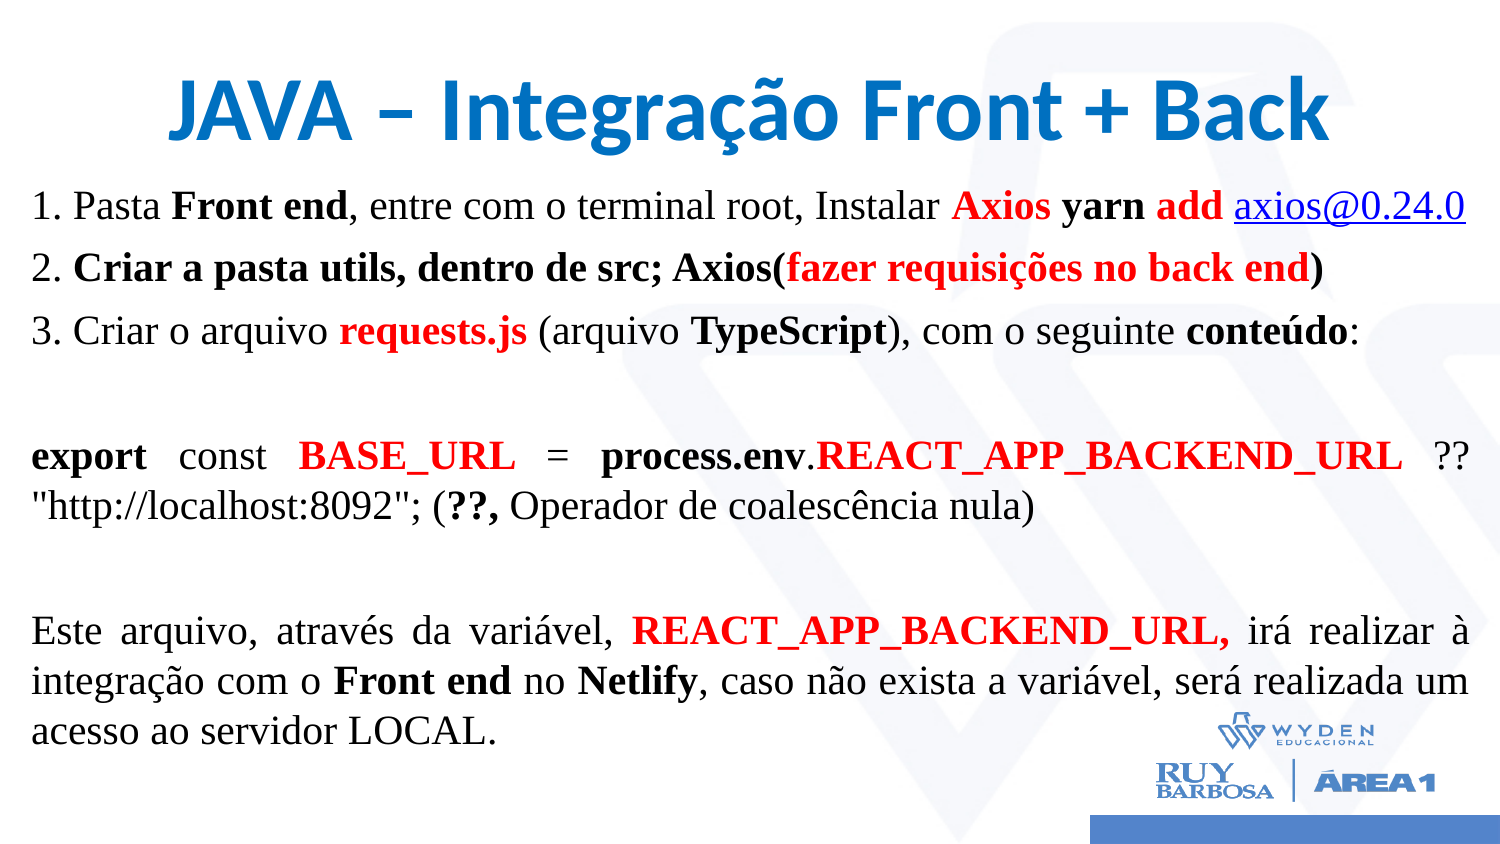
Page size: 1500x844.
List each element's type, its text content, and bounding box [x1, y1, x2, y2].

title JAVA – Integração Front + Back [74, 33, 1426, 169]
list 1. Pasta Front end, entre com o terminal root, Instalar Axios yarn add axios@0.24.0 2. Criar a pasta utils, dentro de src; Axios(fazer requisições no back end) 3. Criar o arquivo requests.js (arquivo TypeScript), com o seguinte conteúdo: export const BASE_URL = process.env.REACT_APP_BACKEND_URL ?? "http://localhost:8092"; (??, Operador de coalescência nula) Este arquivo, através da variável, REACT_APP_BACKEND_URL, irá realizar à integração com o Front end no Netlify, caso não exista a variável, será realizada um acesso ao servidor LOCAL. [22, 169, 1479, 811]
picture [0, 0, 1500, 844]
